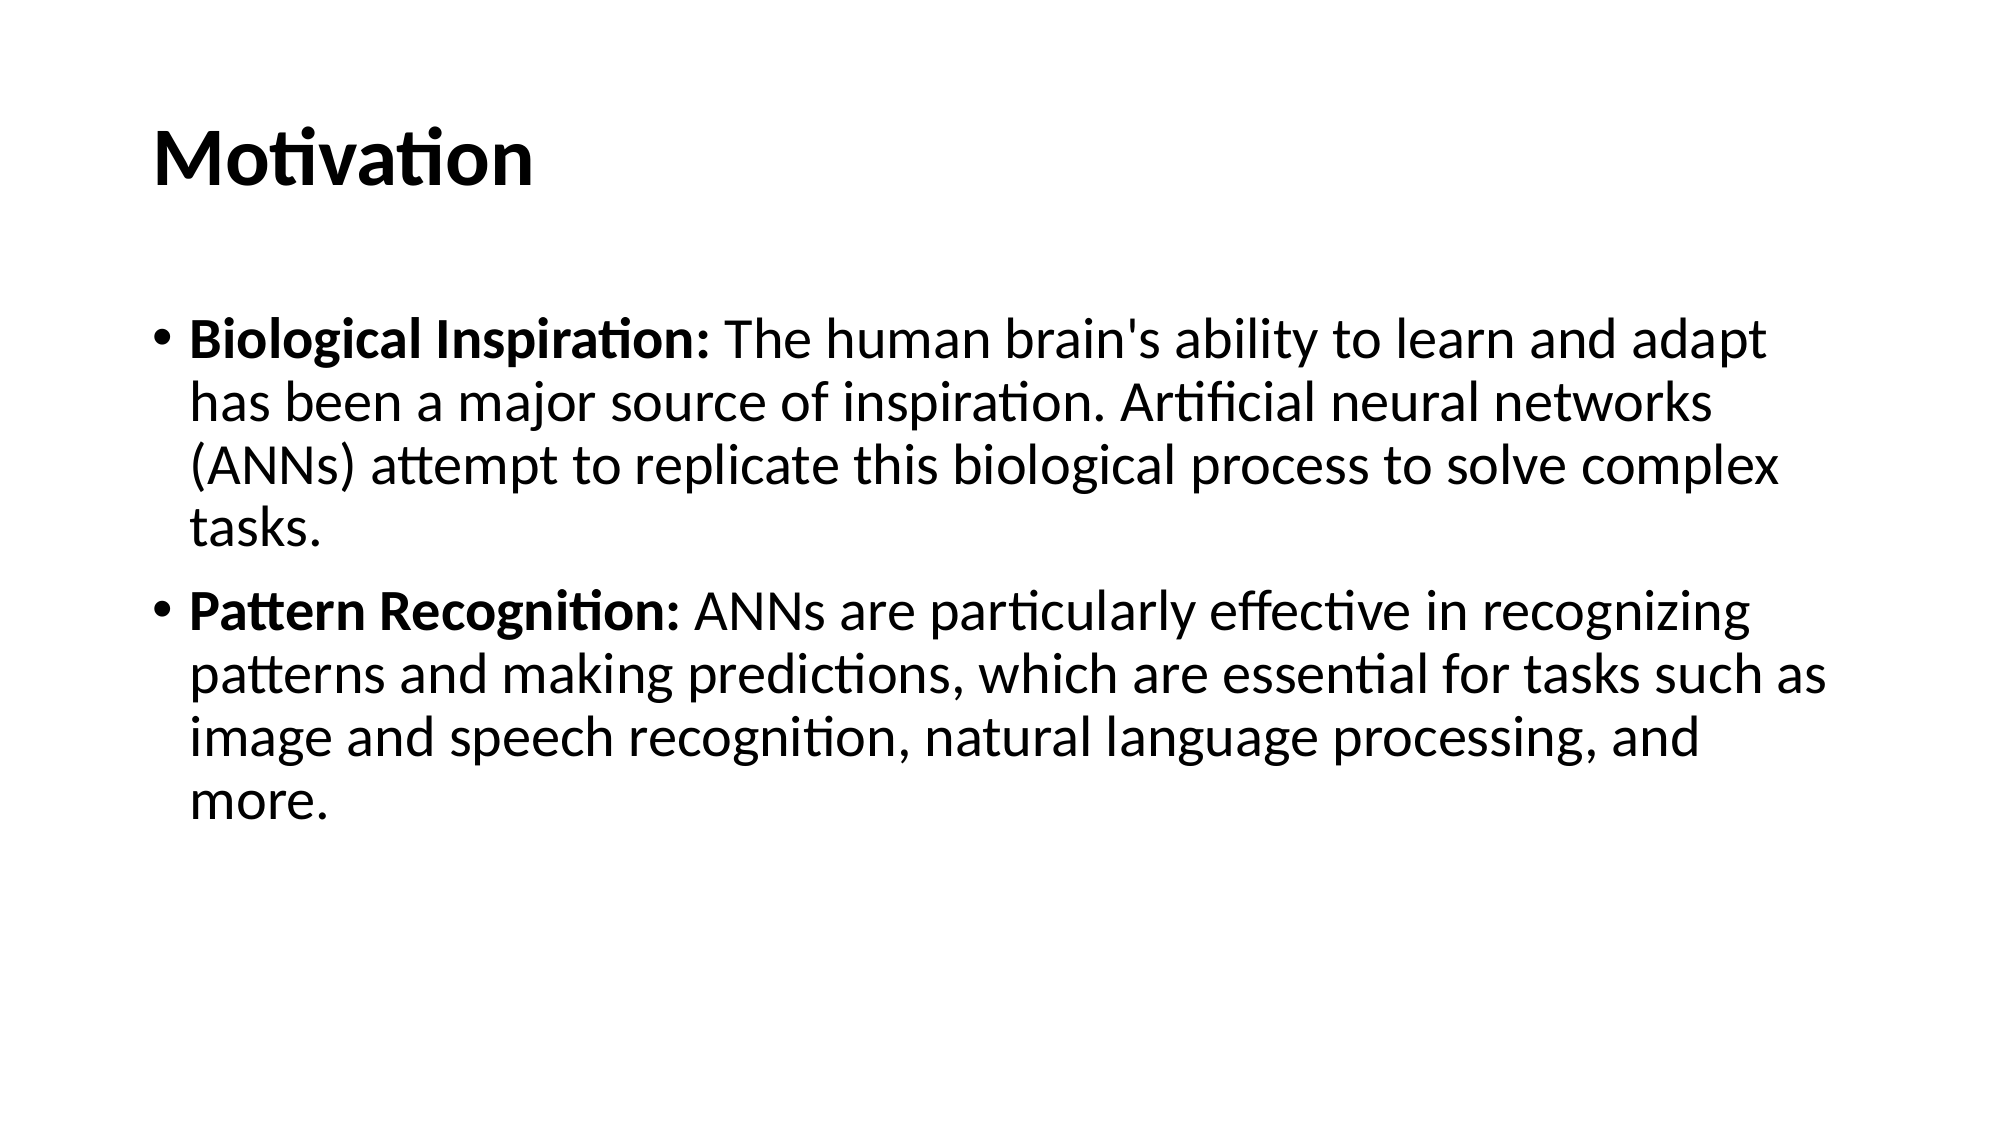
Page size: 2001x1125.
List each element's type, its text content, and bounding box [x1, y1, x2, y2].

list Motivation Biological Inspiration: The human brain's ability to learn and adapt has been a major source of inspiration. Artificial neural networks (ANNs) attempt to replicate this biological process to solve complex tasks. Pattern Recognition: ANNs are particularly effective in recognizing patterns and making predictions, which are essential for tasks such as image and speech recognition, natural language processing, and more. [137, 106, 1863, 1014]
